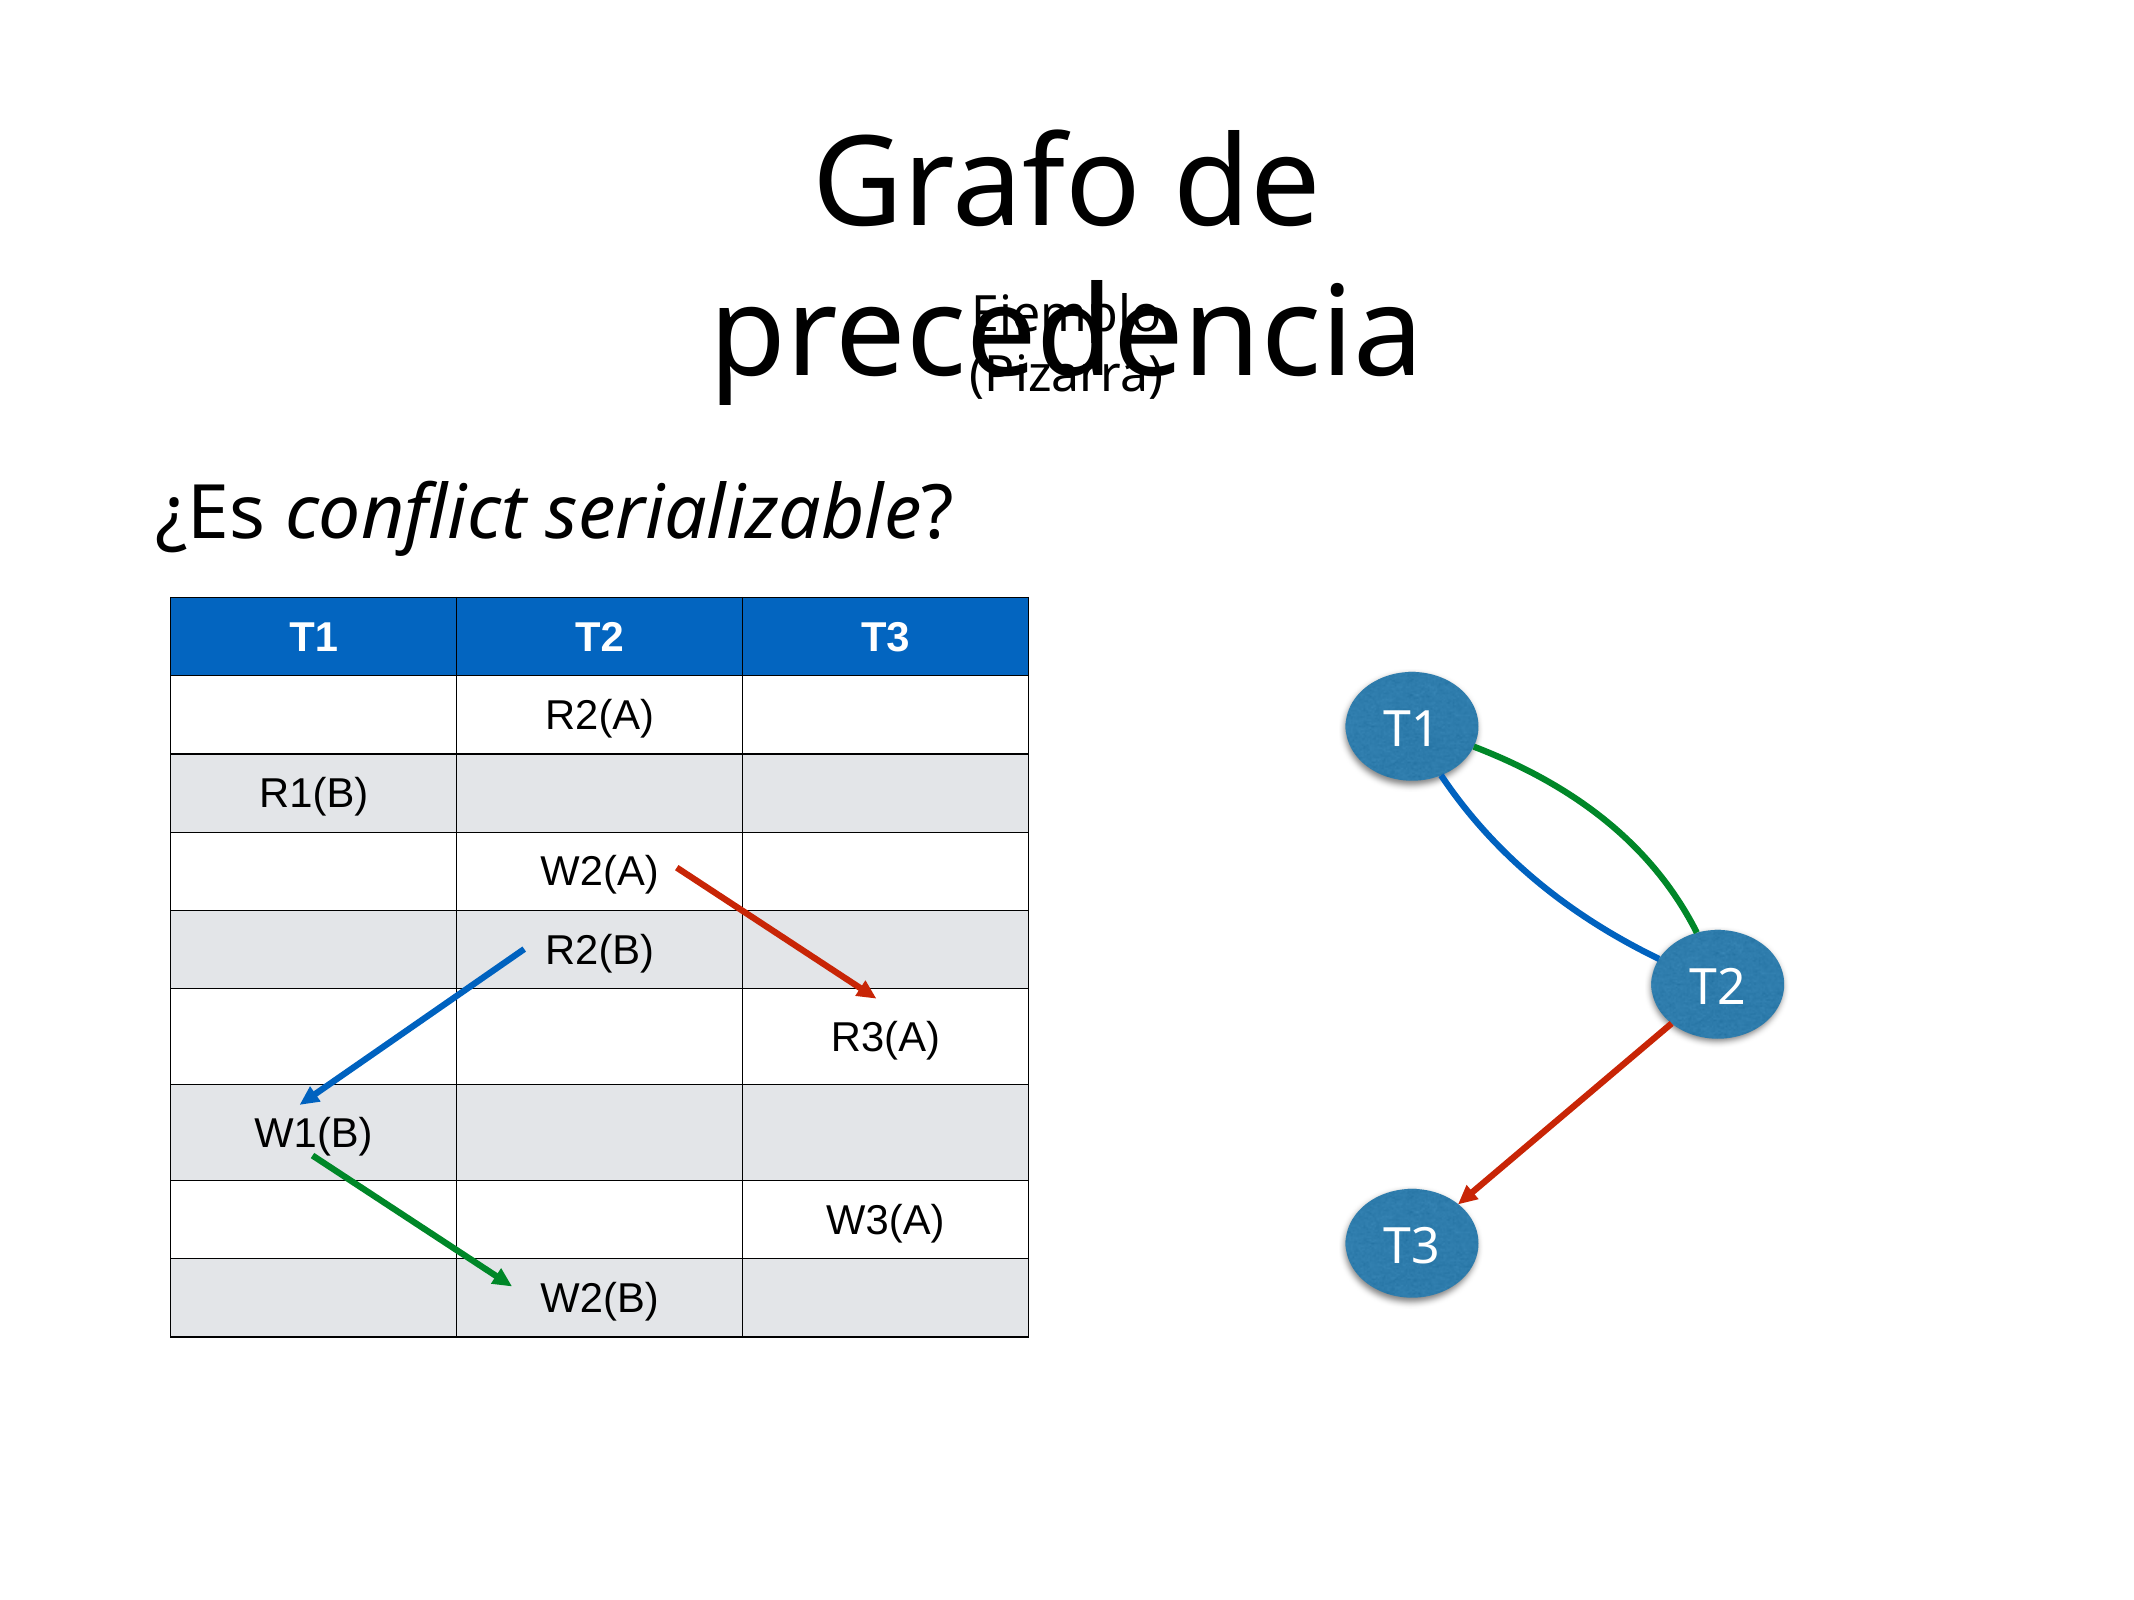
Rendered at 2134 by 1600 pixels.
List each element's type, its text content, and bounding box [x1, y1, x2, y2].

text_box [1483, 750, 1695, 928]
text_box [299, 948, 525, 1105]
table_cell R3(A) [743, 989, 1028, 1084]
table_cell R1(B) [171, 755, 456, 832]
table_cell [171, 676, 456, 753]
table_cell W3(A) [743, 1181, 1028, 1258]
text_box [1450, 789, 1646, 953]
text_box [1345, 671, 1479, 781]
table_cell [457, 755, 742, 832]
text_box Grafo de precedencia [440, 91, 1694, 409]
table_cell [743, 1085, 1028, 1180]
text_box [1651, 929, 1785, 1039]
table_cell R2(A) [457, 676, 742, 753]
table_cell [171, 1181, 307, 1258]
table_cell [171, 1259, 456, 1336]
table_header T1 [171, 598, 456, 675]
table_cell W1(B) [171, 1085, 456, 1180]
table_header T2 [457, 598, 742, 675]
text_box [676, 867, 877, 999]
table_cell [171, 989, 294, 1084]
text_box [312, 1155, 512, 1287]
table_cell [171, 833, 456, 910]
table_cell [171, 911, 456, 988]
table_cell [743, 755, 1028, 832]
table_cell [517, 1181, 742, 1258]
table_header T3 [743, 598, 1028, 675]
table_cell W2(A) [457, 833, 742, 910]
table_cell R2(B) [457, 911, 671, 988]
text_box ¿Es conflict serializable? [146, 454, 1987, 562]
table_cell [457, 1085, 742, 1180]
text_box Ejemplo (Pizarra) [865, 273, 1268, 410]
table_cell [743, 833, 1028, 910]
table_cell [881, 911, 1028, 988]
table_cell W2(B) [457, 1259, 742, 1336]
table_cell [743, 676, 1028, 753]
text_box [1345, 1188, 1479, 1298]
table_cell [743, 1259, 1028, 1336]
table_cell [529, 989, 742, 1084]
